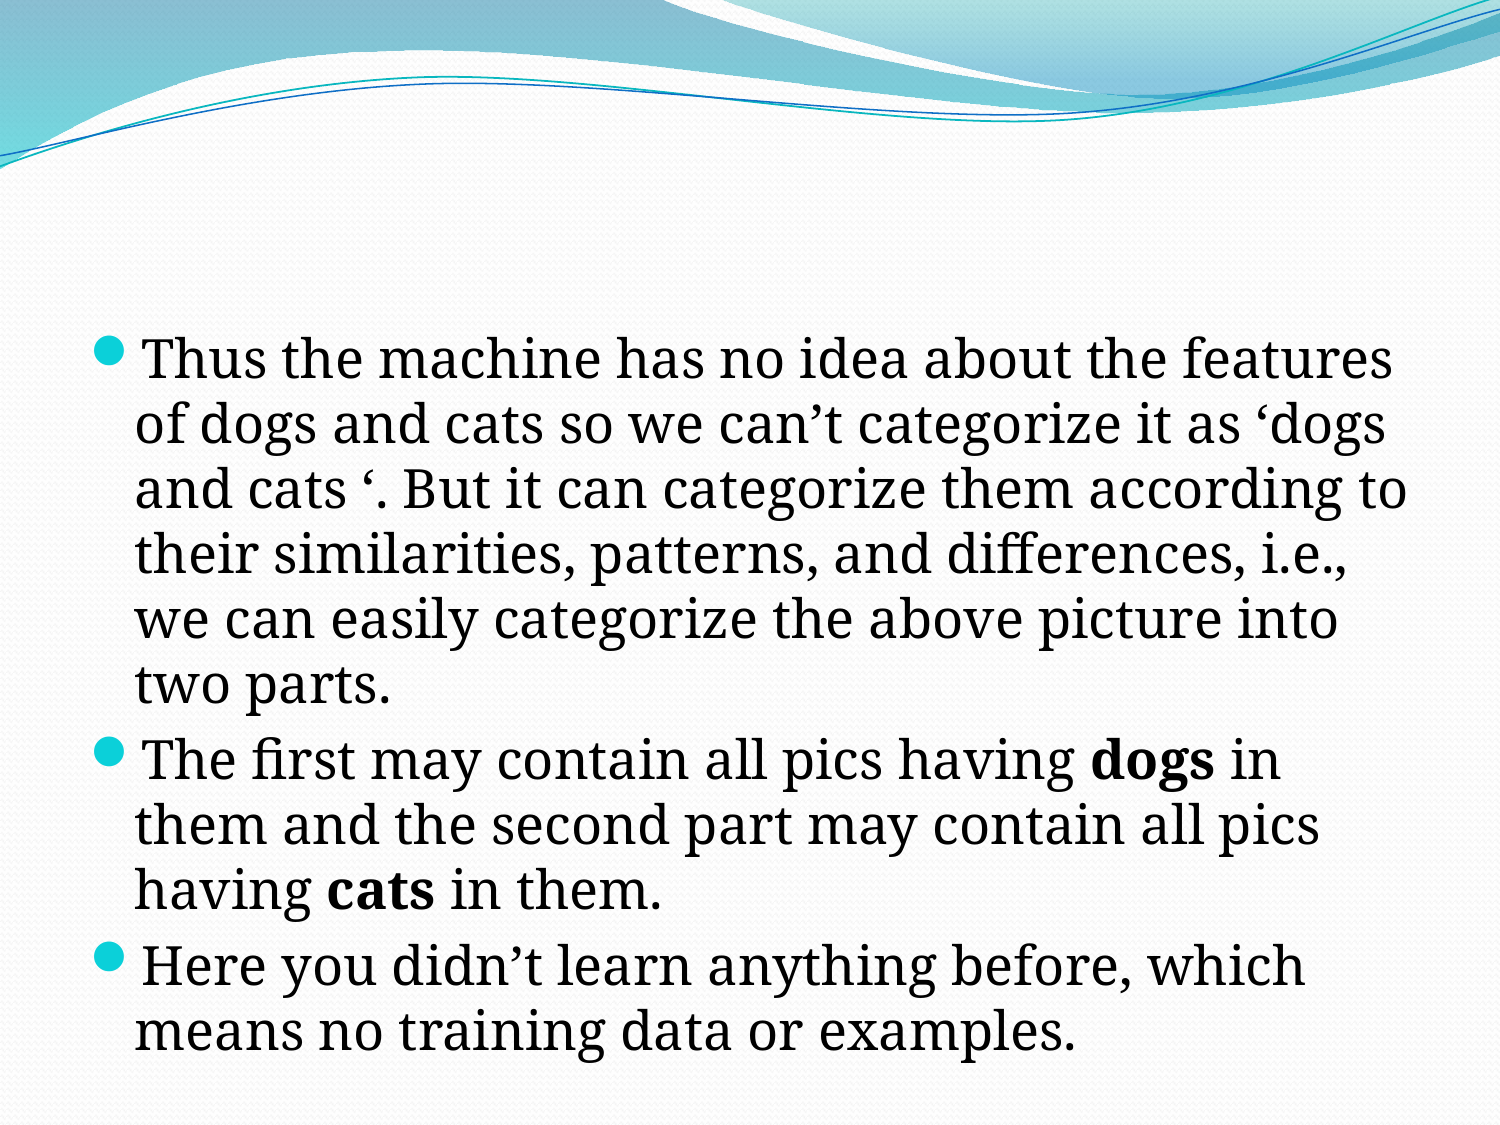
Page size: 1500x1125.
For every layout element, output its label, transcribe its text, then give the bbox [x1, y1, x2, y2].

list Thus the machine has no idea about the features of dogs and cats so we can’t categorize it as ‘dogs and cats ‘. But it can categorize them according to their similarities, patterns, and differences, i.e., we can easily categorize the above picture into two parts. The first may contain all pics having dogs in them and the second part may contain all pics having cats in them. Here you didn’t learn anything before, which means no training data or examples. [75, 317, 1425, 1038]
